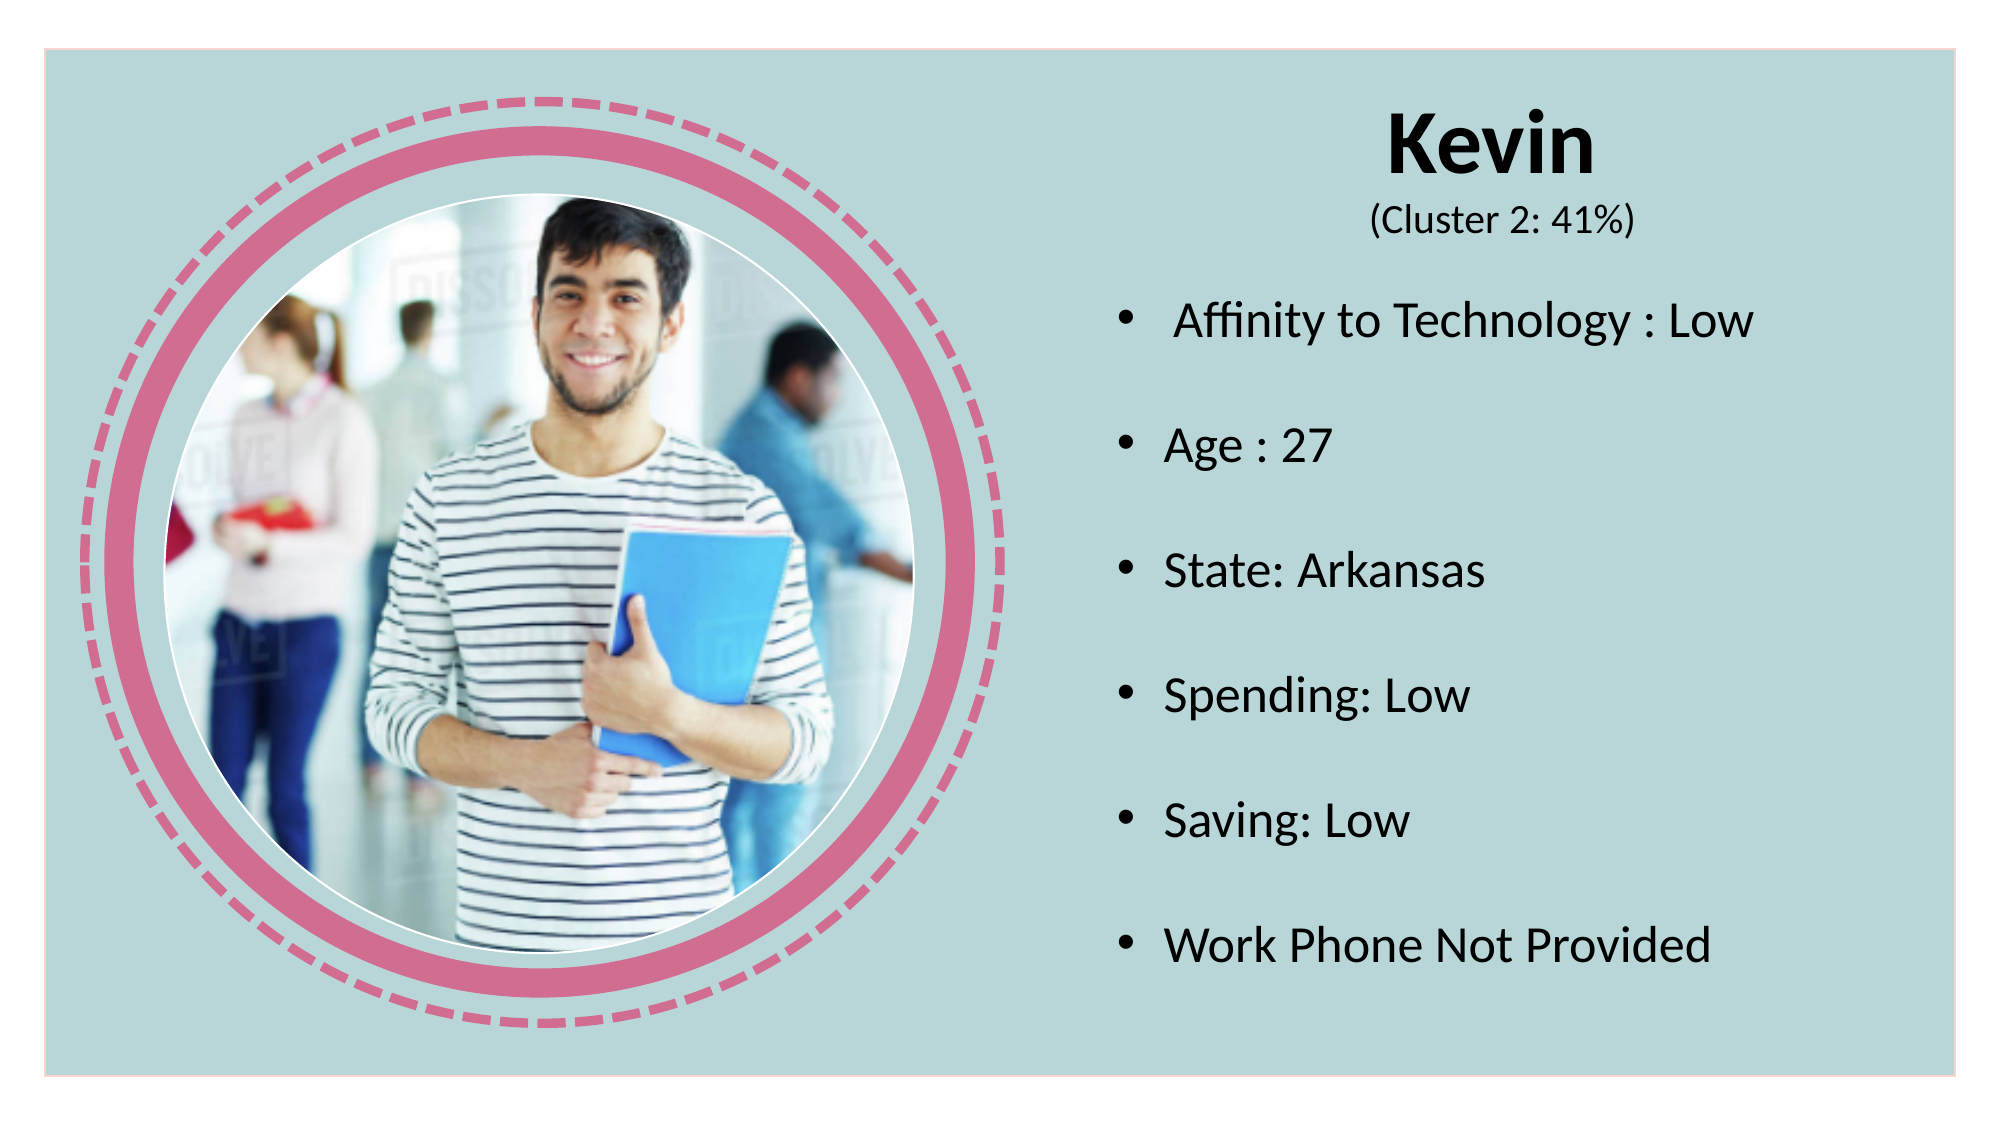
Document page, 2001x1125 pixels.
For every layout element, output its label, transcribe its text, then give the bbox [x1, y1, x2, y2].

text_box [44, 48, 1956, 1077]
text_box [84, 101, 1000, 1024]
text_box Affinity to Technology : Low Age : 27 State: Arkansas Spending: Low Saving: Low Work Phone Not Provided [1102, 278, 1903, 1043]
text_box Kevin (Cluster 2: 41%) [1126, 74, 1879, 250]
